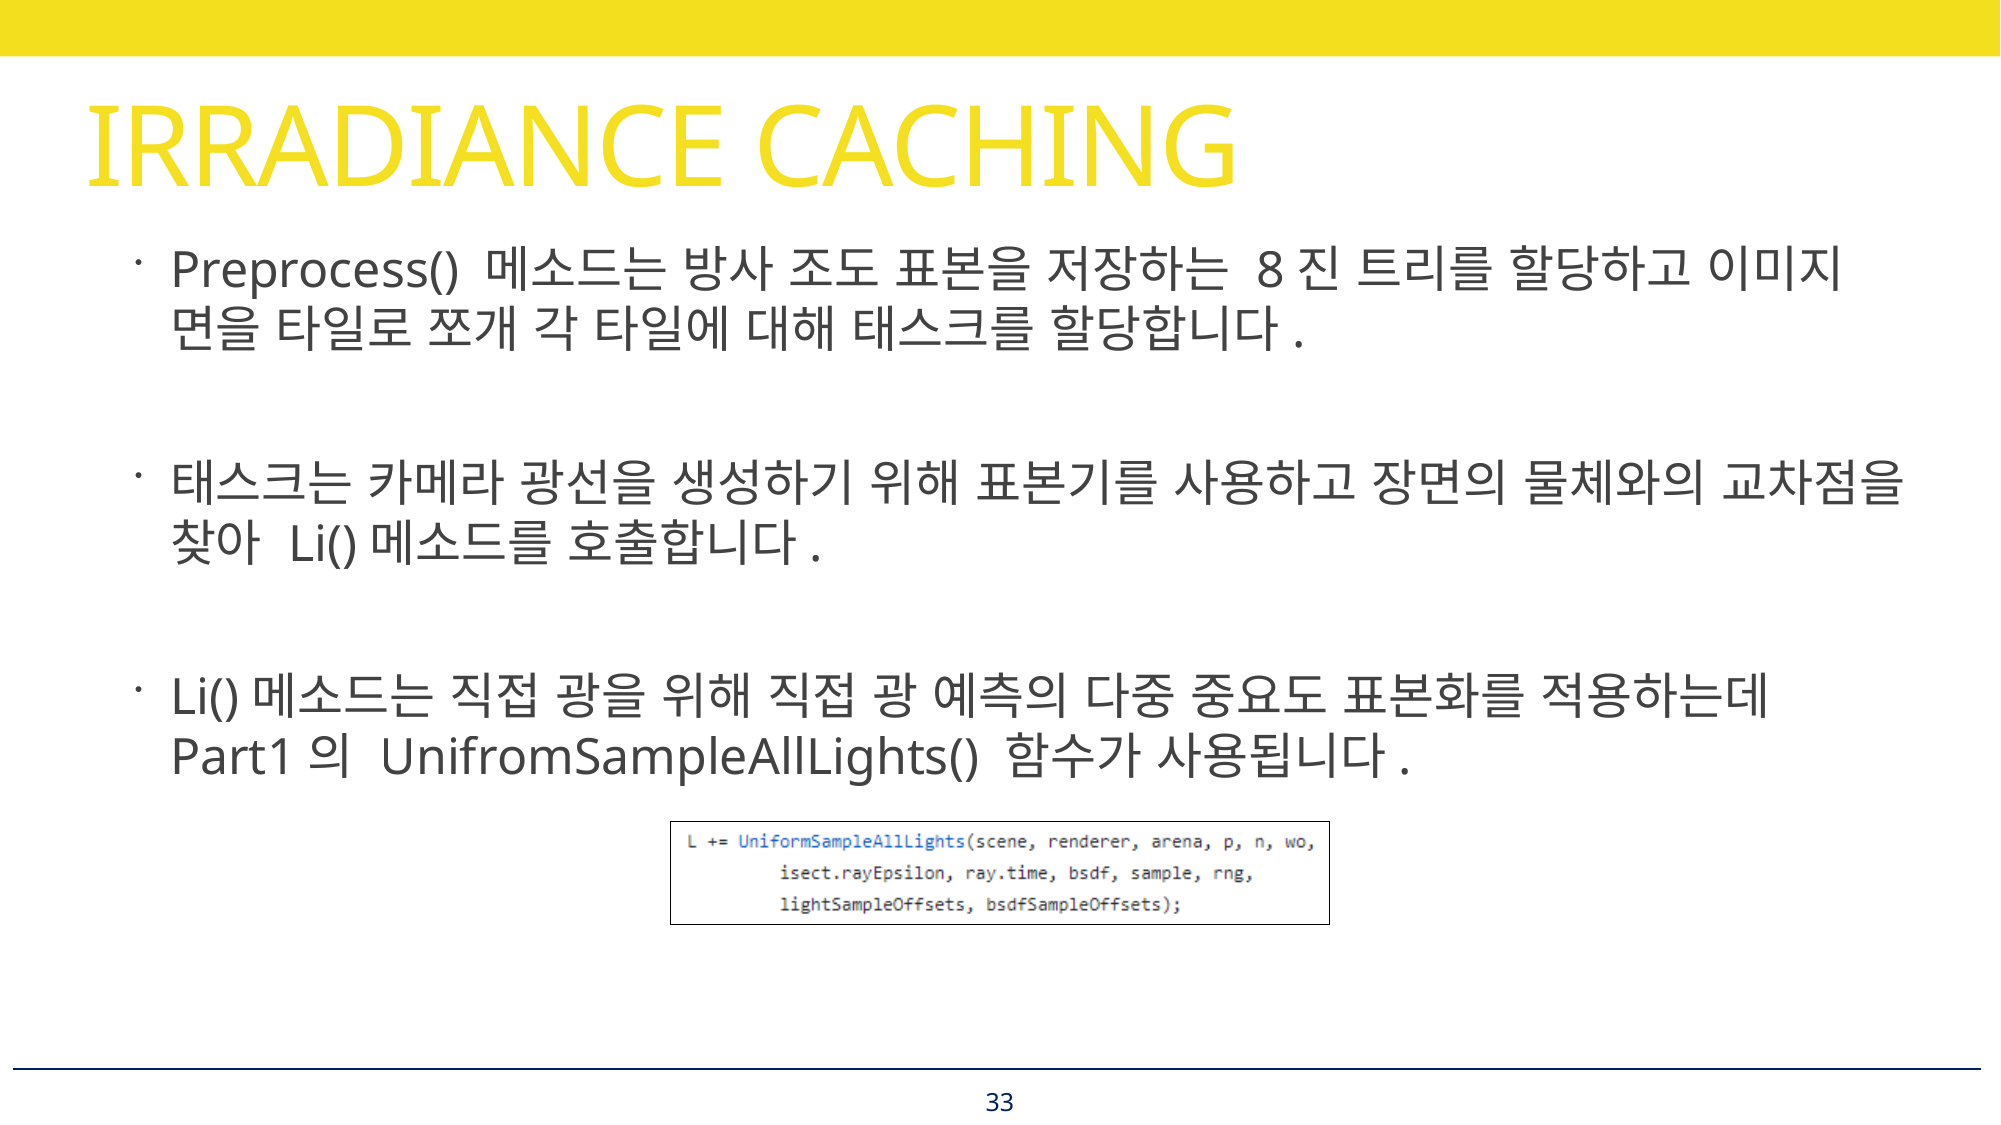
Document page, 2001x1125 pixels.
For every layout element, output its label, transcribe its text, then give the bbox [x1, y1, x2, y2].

list Preprocess() 메소드는 방사 조도 표본을 저장하는 8진 트리를 할당하고 이미지 면을 타일로 쪼개 각 타일에 대해 태스크를 할당합니다. 태스크는 카메라 광선을 생성하기 위해 표본기를 사용하고 장면의 물체와의 교차점을 찾아 Li()메소드를 호출합니다. Li()메소드는 직접 광을 위해 직접 광 예측의 다중 중요도 표본화를 적용하는데 Part1의 UnifromSampleAllLights() 함수가 사용됩니다. [85, 237, 1915, 1049]
title IRRADIANCE CACHING [85, 89, 1915, 212]
picture [669, 821, 1330, 926]
slide_number 33 [916, 1078, 1084, 1125]
